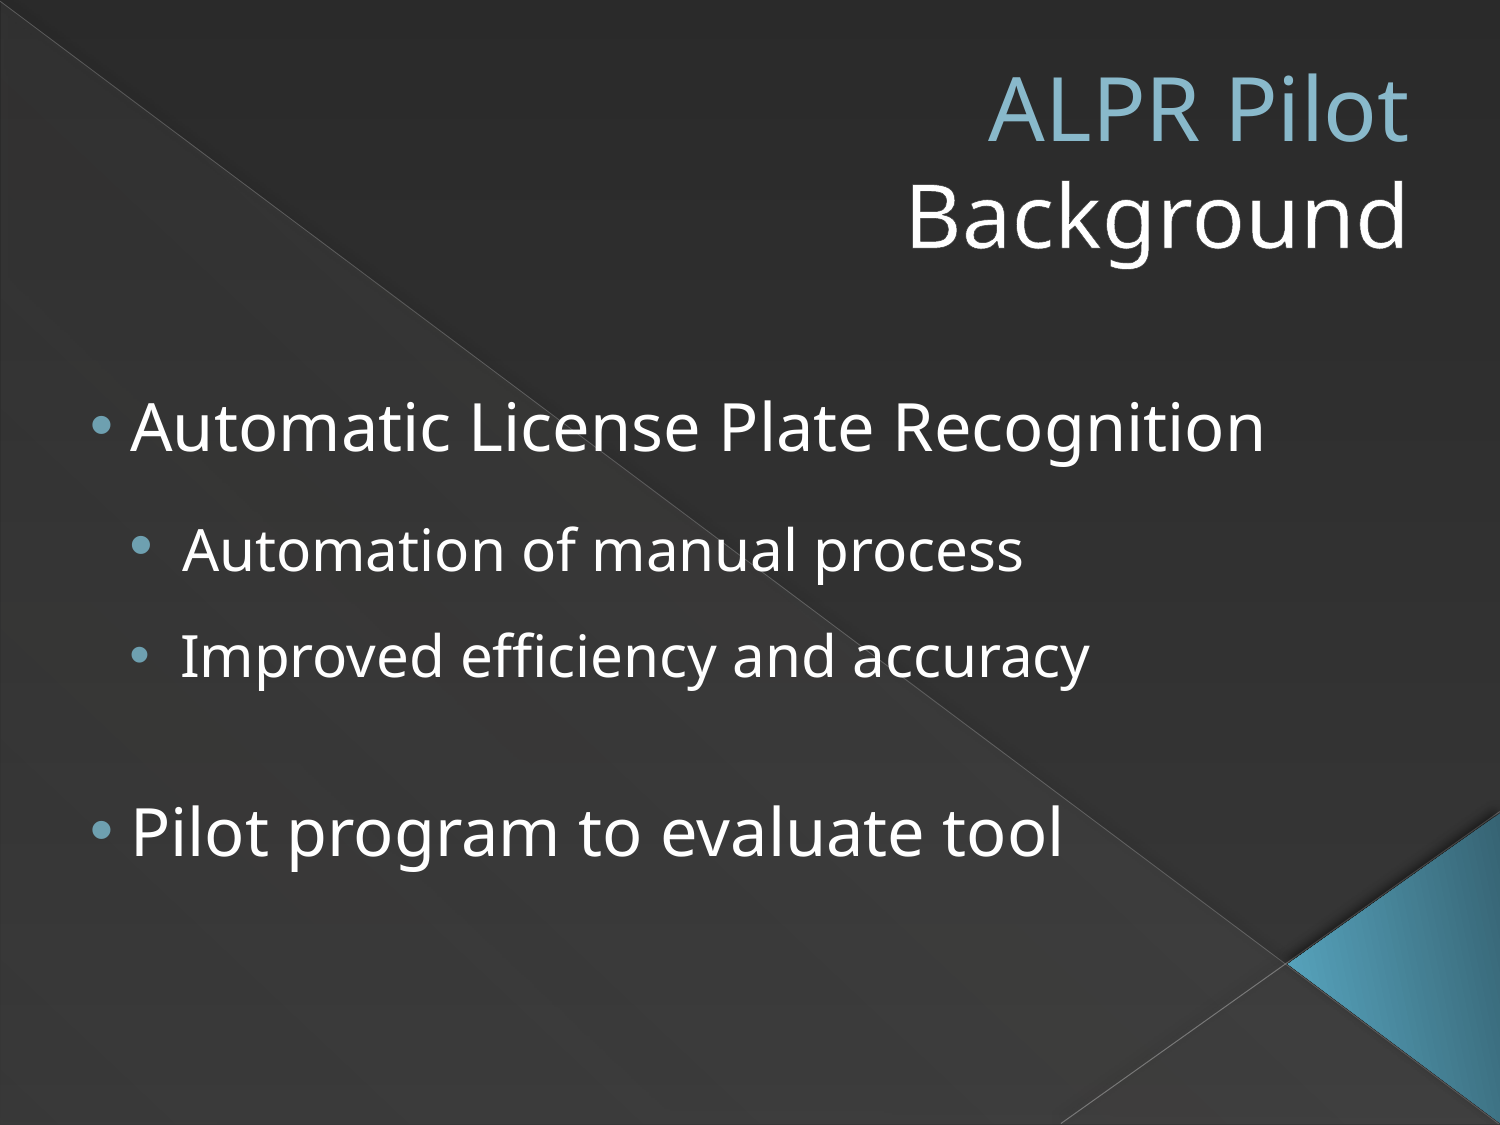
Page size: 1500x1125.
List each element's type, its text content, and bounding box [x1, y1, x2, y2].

text_box ALPR Pilot Background [74, 43, 1425, 274]
text_box Automatic License Plate Recognition Automation of manual process Improved efficiency and accuracy Pilot program to evaluate tool [75, 337, 1450, 957]
text_box [74, 308, 1425, 1059]
